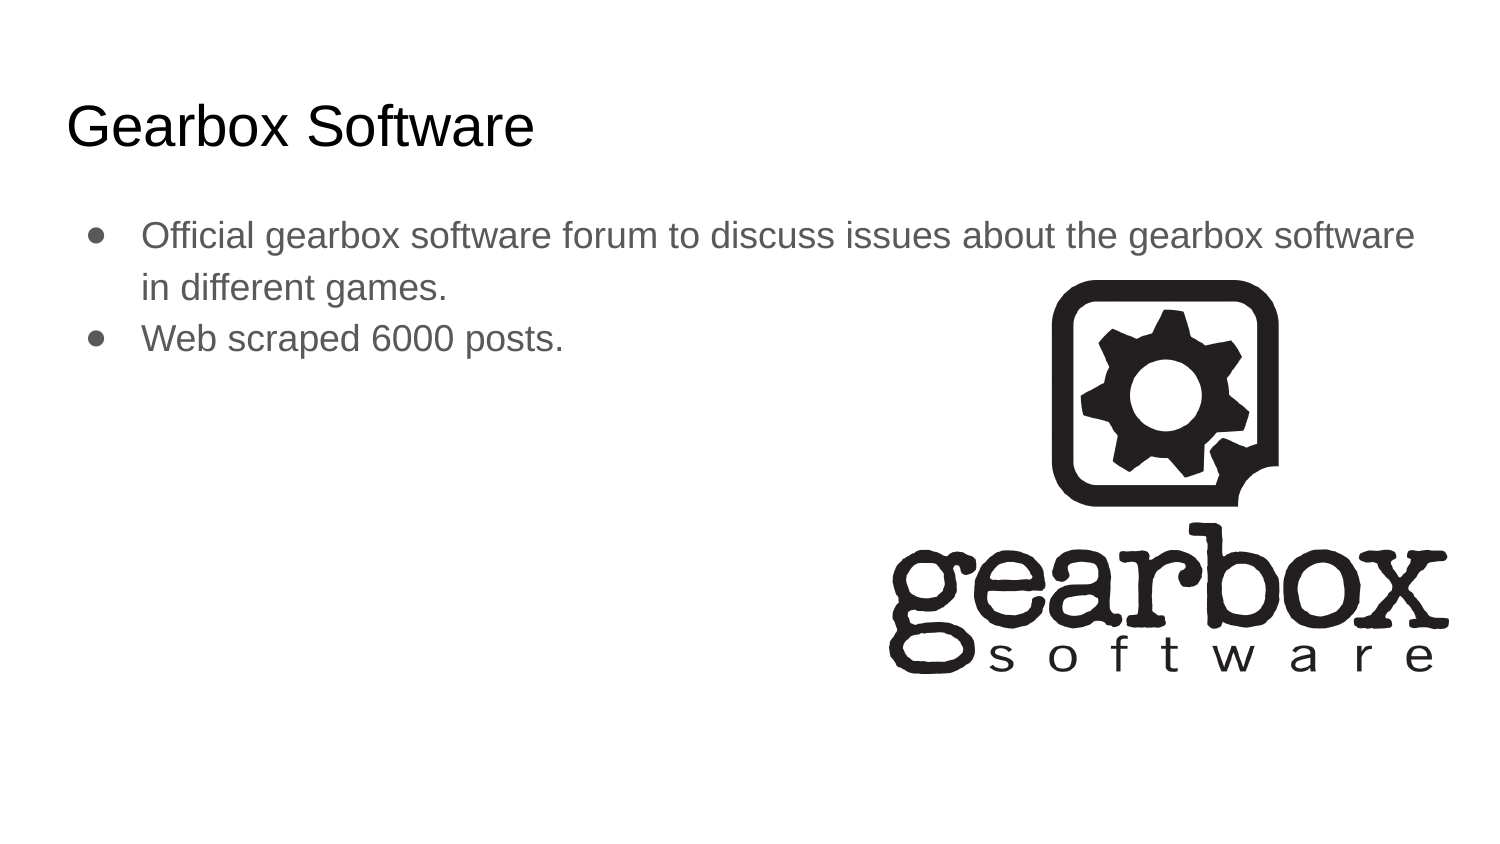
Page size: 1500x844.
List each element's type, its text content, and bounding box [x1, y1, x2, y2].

title Gearbox Software [51, 72, 1449, 167]
list Official gearbox software forum to discuss issues about the gearbox software in different games. Web scraped 6000 posts. [51, 189, 1449, 750]
picture [889, 279, 1450, 675]
